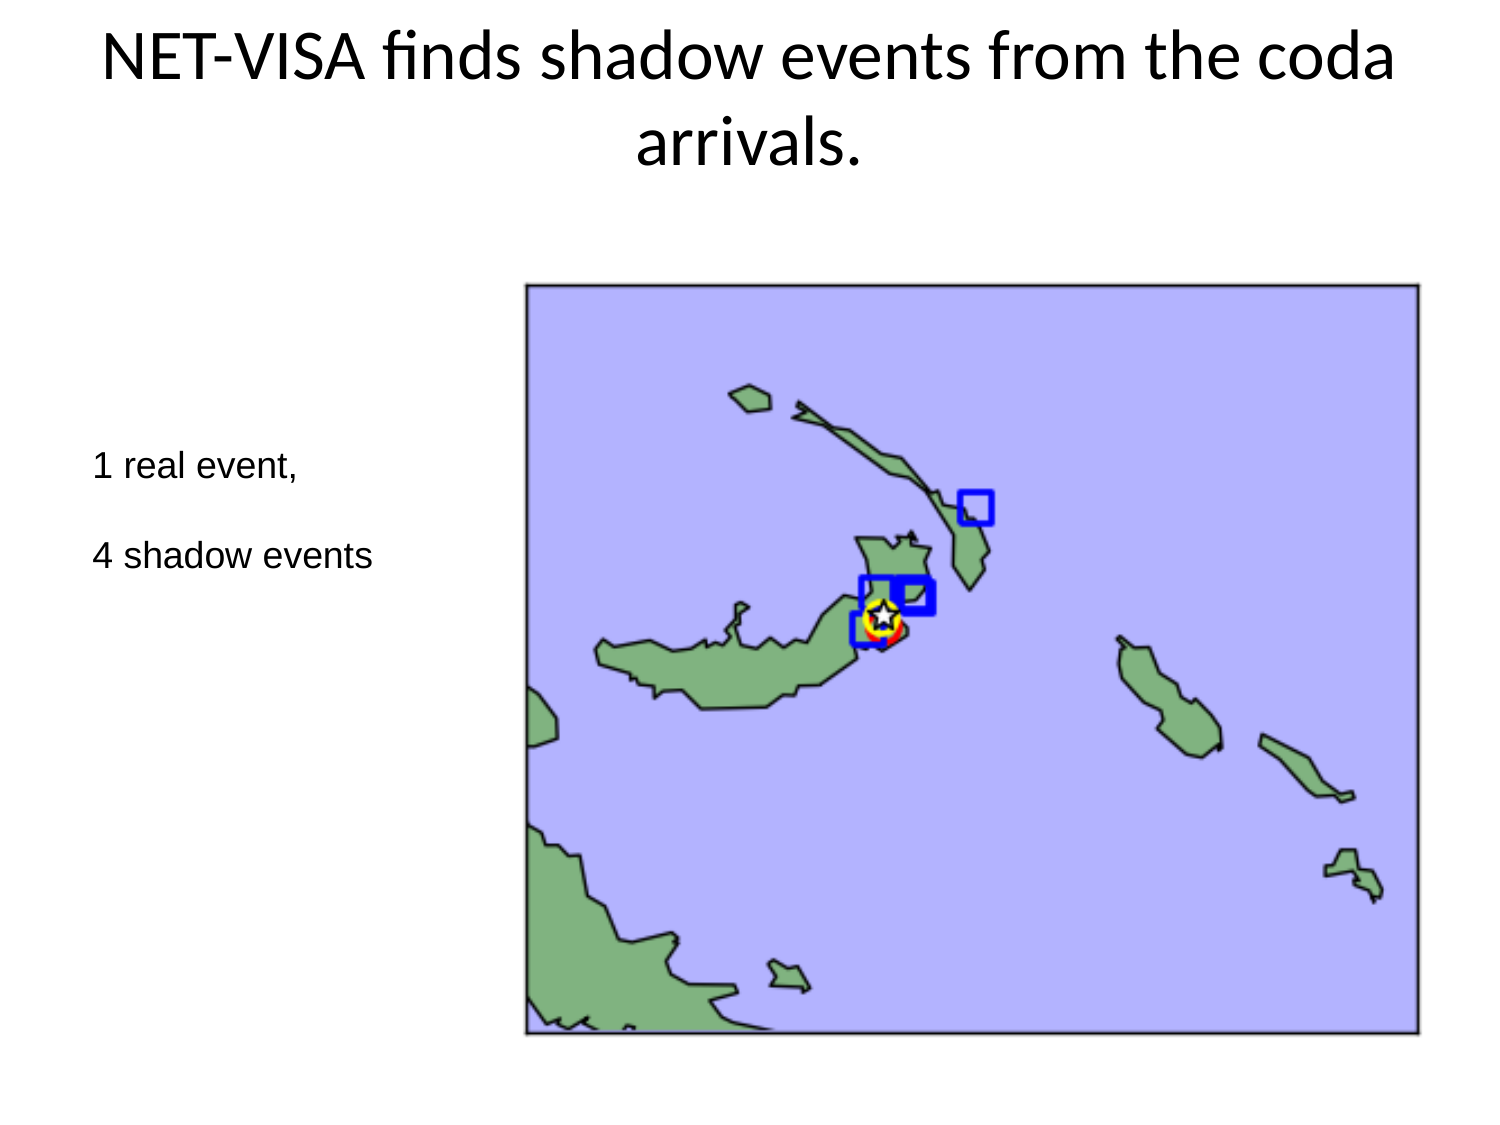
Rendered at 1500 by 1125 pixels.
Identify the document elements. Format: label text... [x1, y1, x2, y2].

text_box 1 real event, 4 shadow events [77, 433, 440, 584]
picture [450, 193, 1494, 1125]
title NET-VISA finds shadow events from the coda arrivals. [75, 0, 1425, 188]
